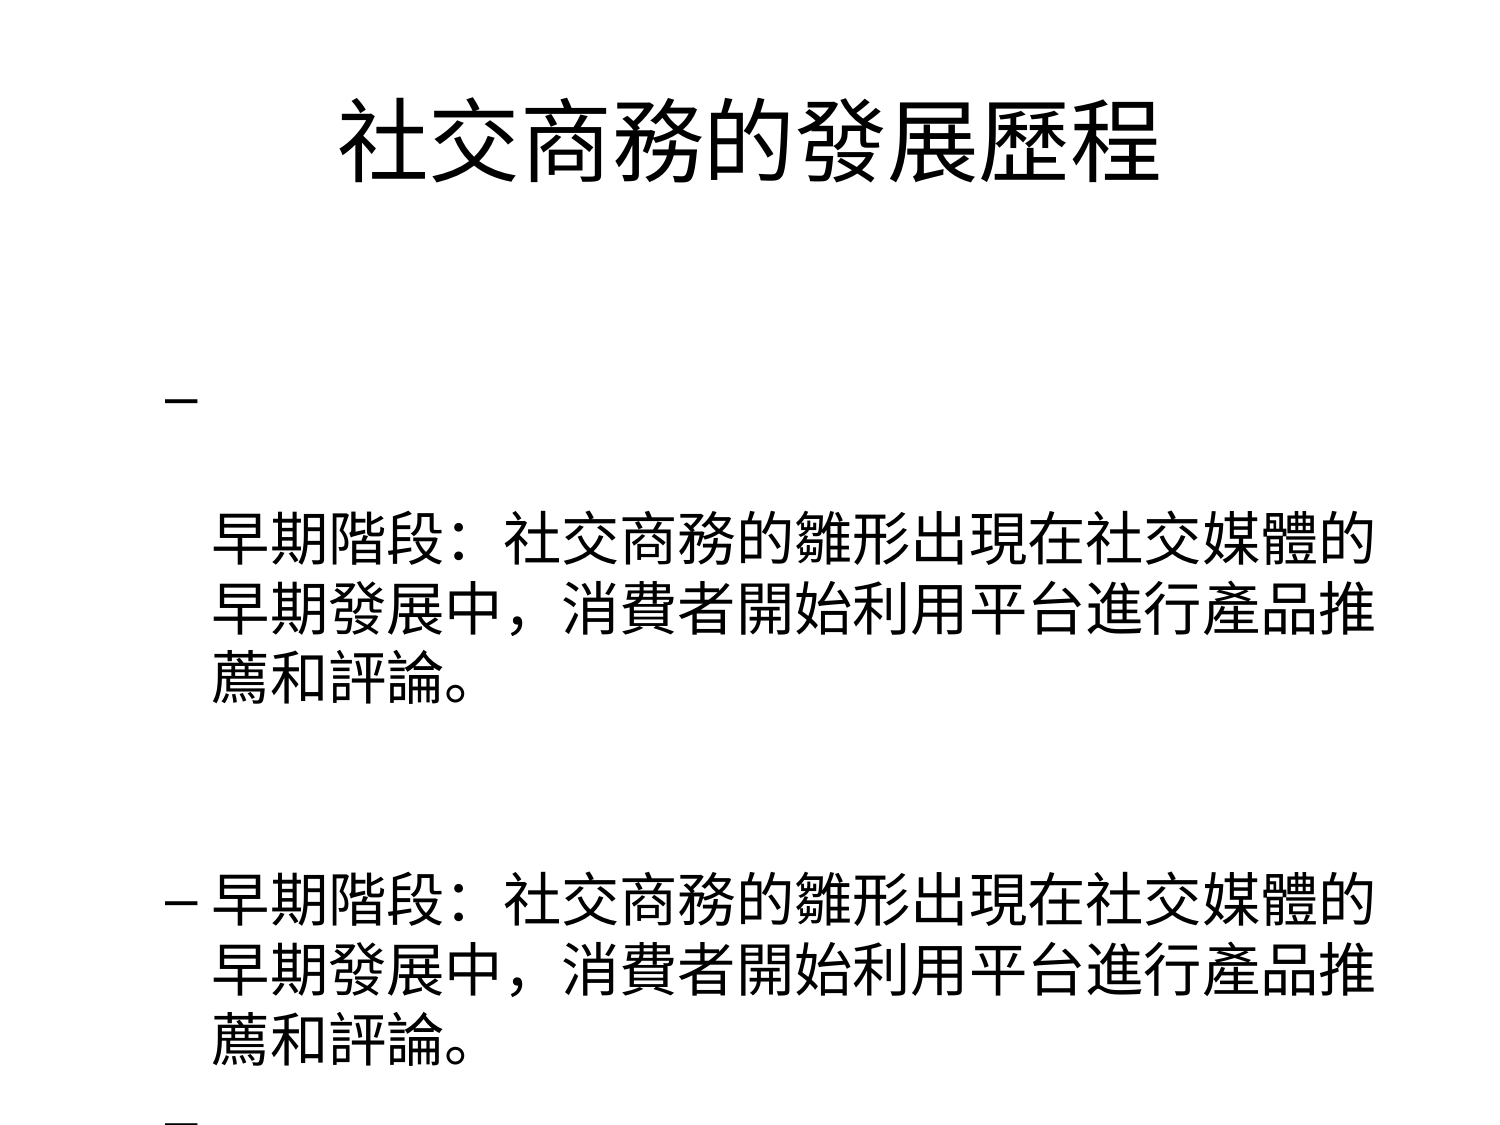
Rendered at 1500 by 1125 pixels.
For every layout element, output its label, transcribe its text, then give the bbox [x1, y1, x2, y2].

list 早期階段：社交商務的雛形出現在社交媒體的早期發展中，消費者開始利用平台進行產品推薦和評論。 早期階段：社交商務的雛形出現在社交媒體的早期發展中，消費者開始利用平台進行產品推薦和評論。 社交平台集成購物功能：隨著社交媒體的進化，平台逐漸集成了購物功能，如Facebook的Marketplace、Instagram的購物標籤等。 社交平台集成購物功能：隨著社交媒體的進化，平台逐漸集成了購物功能，如Facebook的Marketplace、Instagram的購物標籤等。 直播帶貨的興起：尤其是在中國，直播帶貨已成為社交商務的重要形式，通過實時互動，影響力人士（如網紅、KOL）可以推廣和銷售產品。 直播帶貨的興起：尤其是在中國，直播帶貨已成為社交商務的重要形式，通過實時互動，影響力人士（如網紅、KOL）可以推廣和銷售產品。 全球化與多樣化發展：社交商務已經成為全球性趨勢，不僅局限於傳統的電商平台，還包括WhatsApp、微信等即時通訊工具的商業應用。 全球化與多樣化發展：社交商務已經成為全球性趨勢，不僅局限於傳統的電商平台，還包括WhatsApp、微信等即時通訊工具的商業應用。 [75, 262, 1425, 1005]
title 社交商務的發展歷程 [75, 45, 1425, 233]
